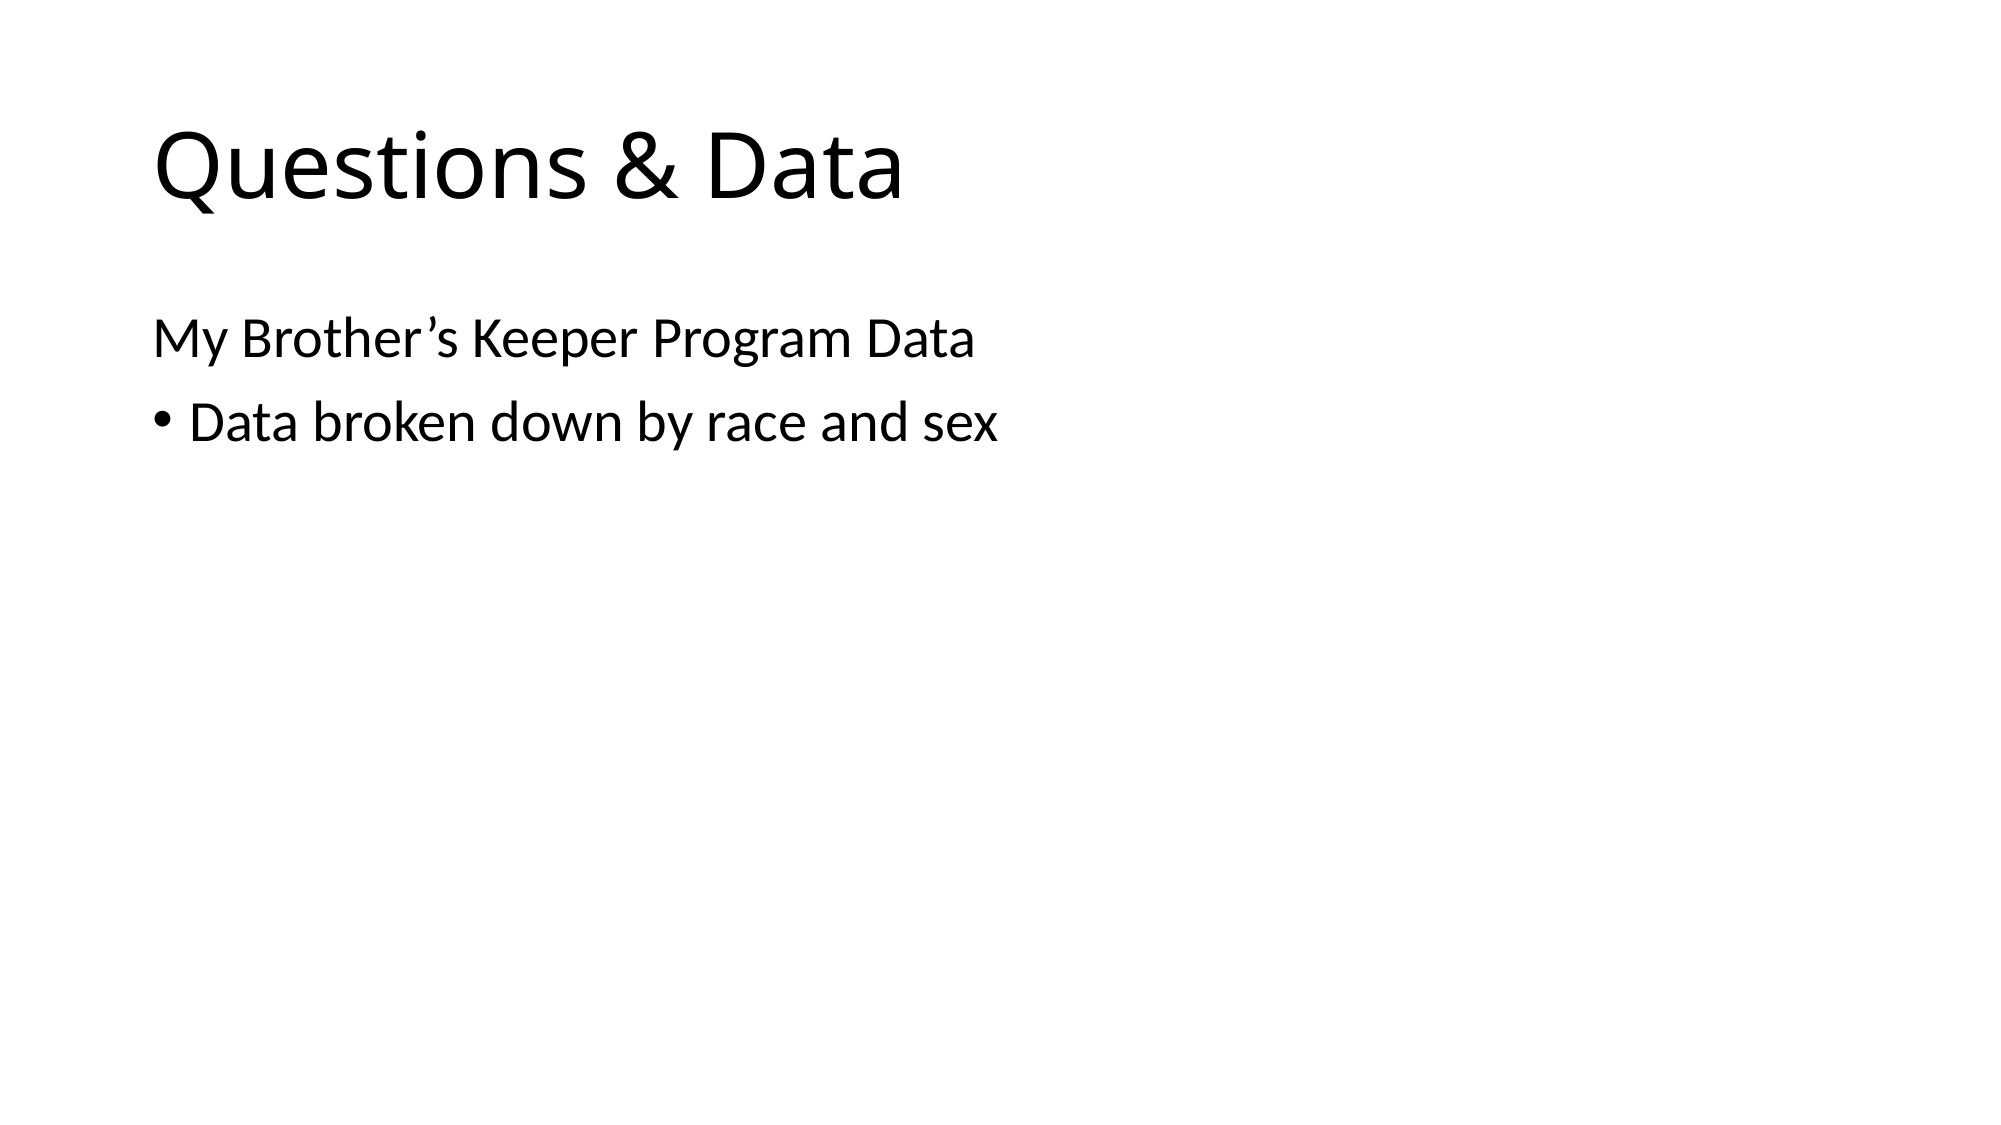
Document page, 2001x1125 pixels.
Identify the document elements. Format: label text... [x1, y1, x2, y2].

list My Brother’s Keeper Program Data Data broken down by race and sex [137, 299, 1863, 1014]
title Questions & Data [137, 59, 1863, 278]
